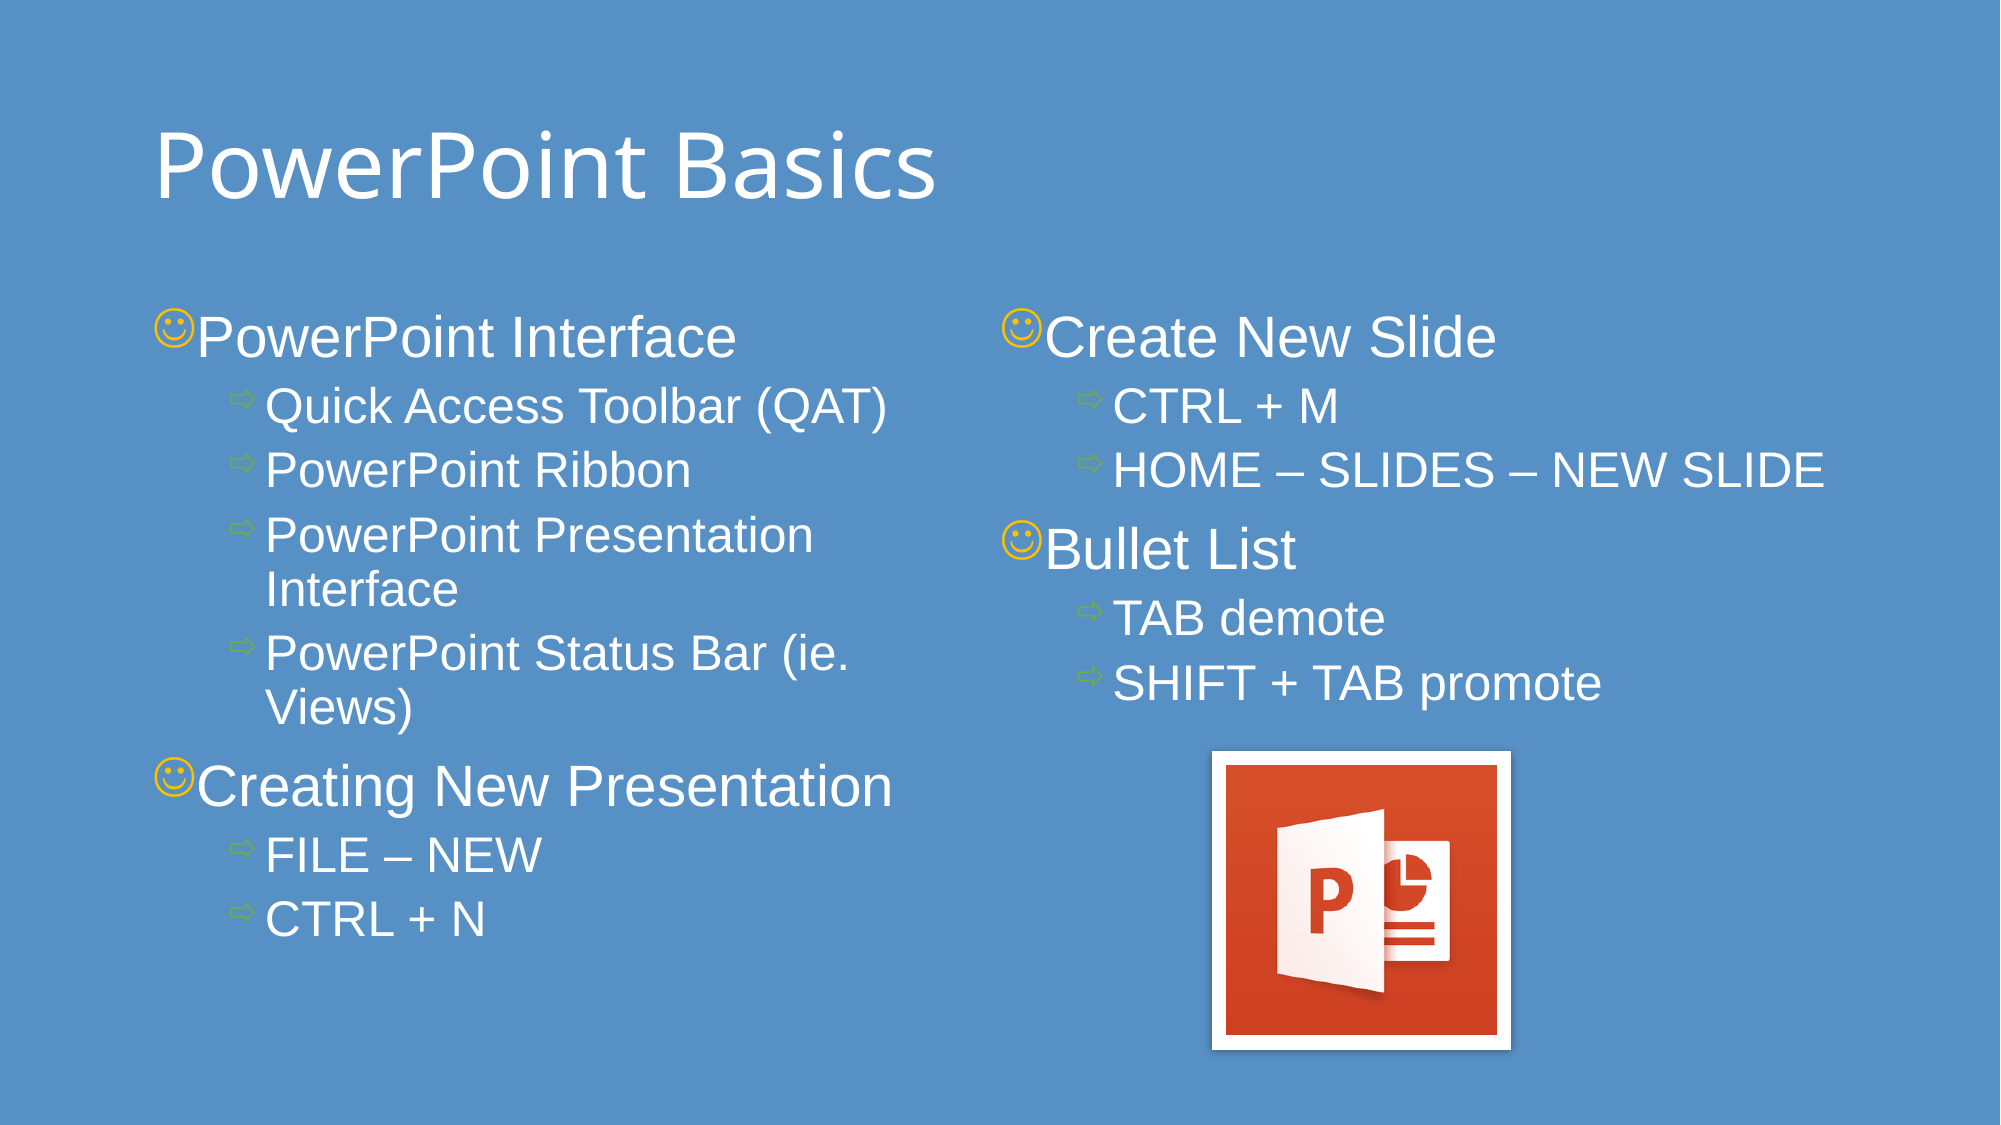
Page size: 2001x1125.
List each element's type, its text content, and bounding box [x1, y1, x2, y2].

picture [1226, 765, 1497, 1036]
list PowerPoint Interface Quick Access Toolbar (QAT) PowerPoint Ribbon PowerPoint Presentation Interface PowerPoint Status Bar (ie. Views) Creating New Presentation FILE – NEW CTRL + N Create New Slide CTRL + M HOME – SLIDES – NEW SLIDE Bullet List TAB demote SHIFT + TAB promote [137, 299, 1863, 1014]
title PowerPoint Basics [137, 59, 1863, 278]
